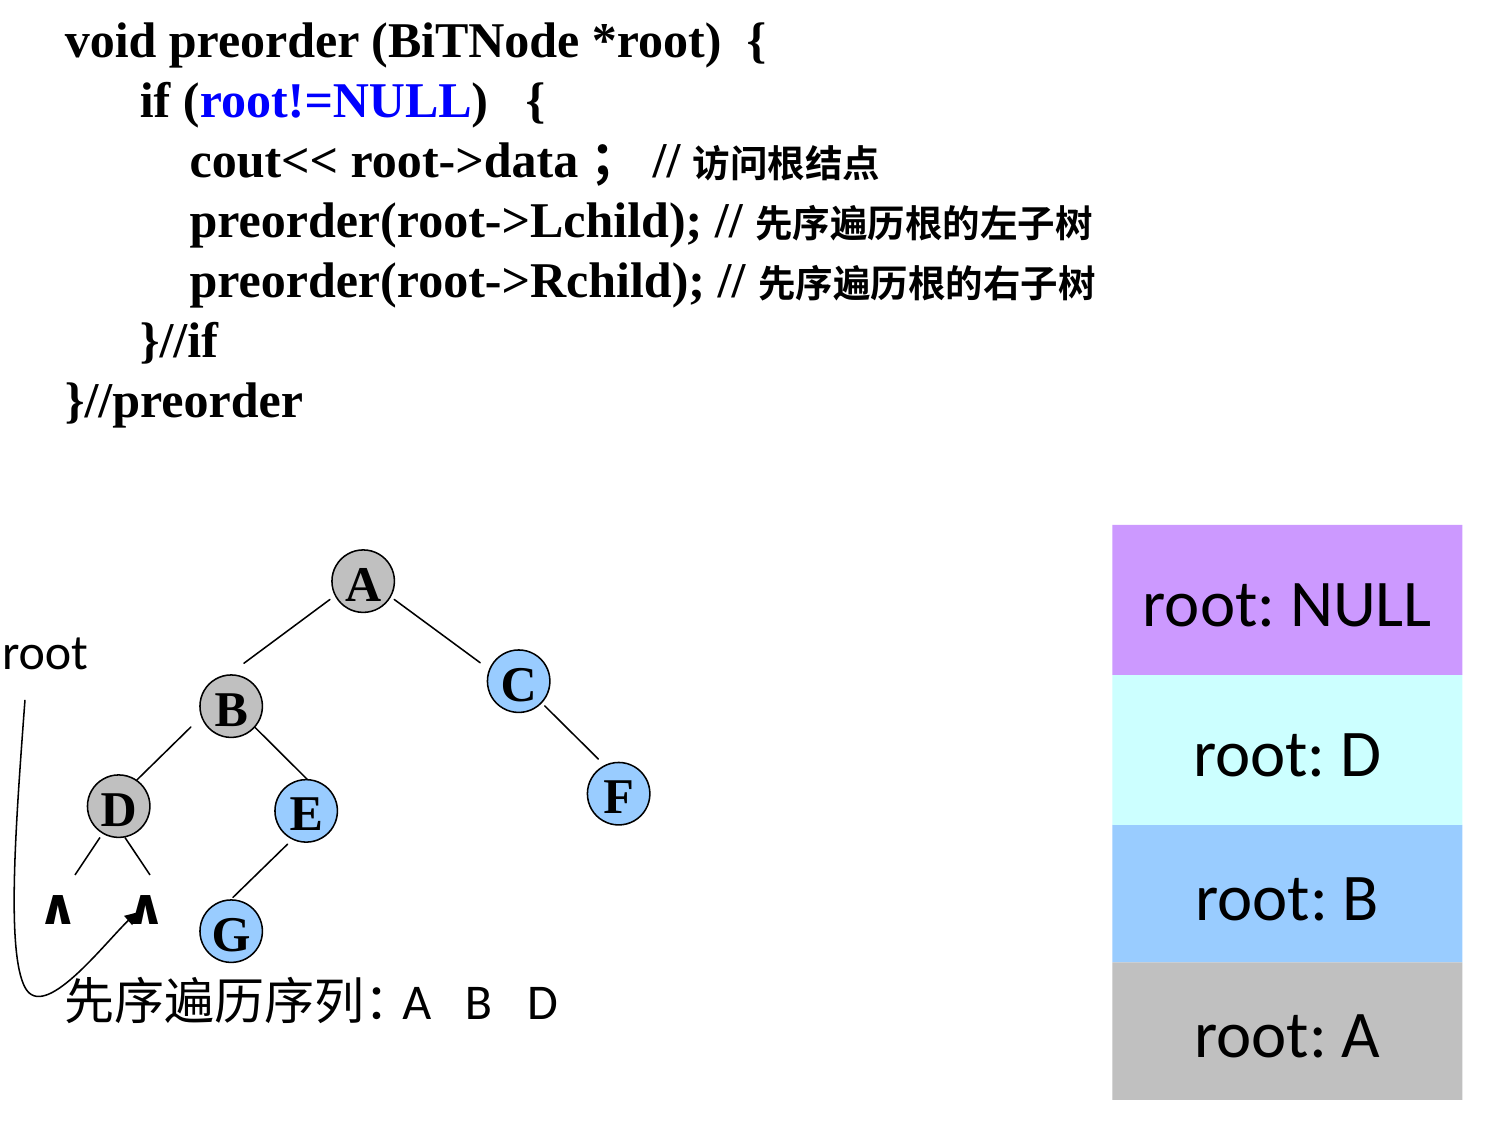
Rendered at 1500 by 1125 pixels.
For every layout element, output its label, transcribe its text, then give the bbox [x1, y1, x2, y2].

text_box F [587, 762, 650, 825]
text_box [14, 699, 138, 997]
text_box root: A [1112, 962, 1463, 1100]
text_box A [331, 549, 395, 613]
text_box B [449, 962, 512, 1038]
text_box root: B [1112, 825, 1463, 962]
text_box B [199, 674, 263, 738]
text_box A [387, 962, 449, 1038]
text_box 先序遍历序列： [50, 962, 387, 1038]
text_box root [0, 612, 138, 688]
text_box void preorder (BiTNode *root) { if (root!=NULL) { cout<< root->data；//访问根结点 preorder(root->Lchild); //先序遍历根的左子树 preorder(root->Rchild); //先序遍历根的右子树 }//if }//preorder [0, 0, 1138, 495]
text_box D [87, 774, 150, 838]
text_box D [512, 962, 575, 1038]
text_box E [274, 779, 338, 843]
text_box C [487, 649, 550, 713]
text_box G [199, 899, 263, 962]
text_box ∧ [125, 874, 175, 936]
text_box root: D [1112, 675, 1463, 825]
text_box root: NULL [1112, 524, 1463, 675]
